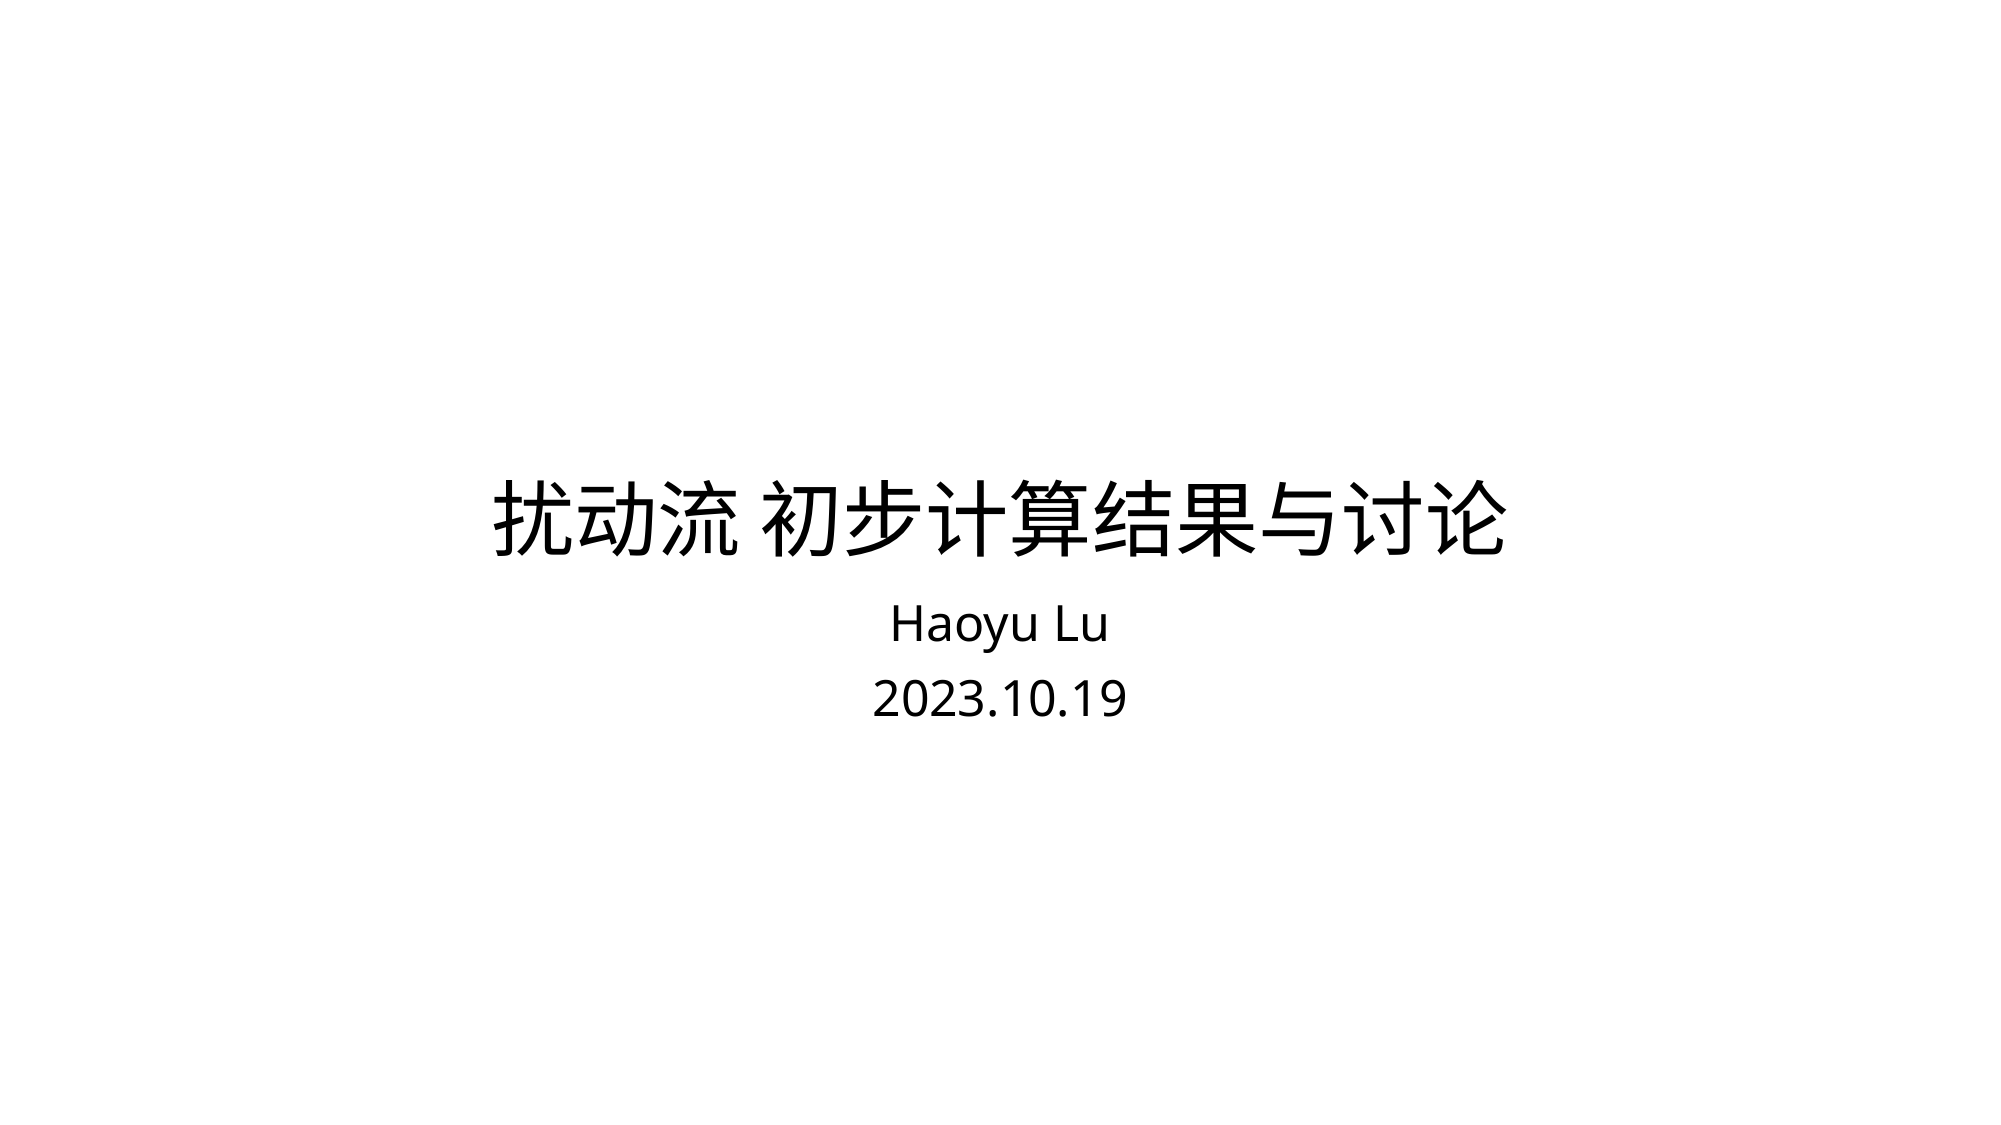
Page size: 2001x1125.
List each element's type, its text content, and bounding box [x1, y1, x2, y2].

subtitle Haoyu Lu 2023.10.19 [249, 590, 1750, 863]
title 扰动流 初步计算结果与讨论 [249, 184, 1750, 576]
